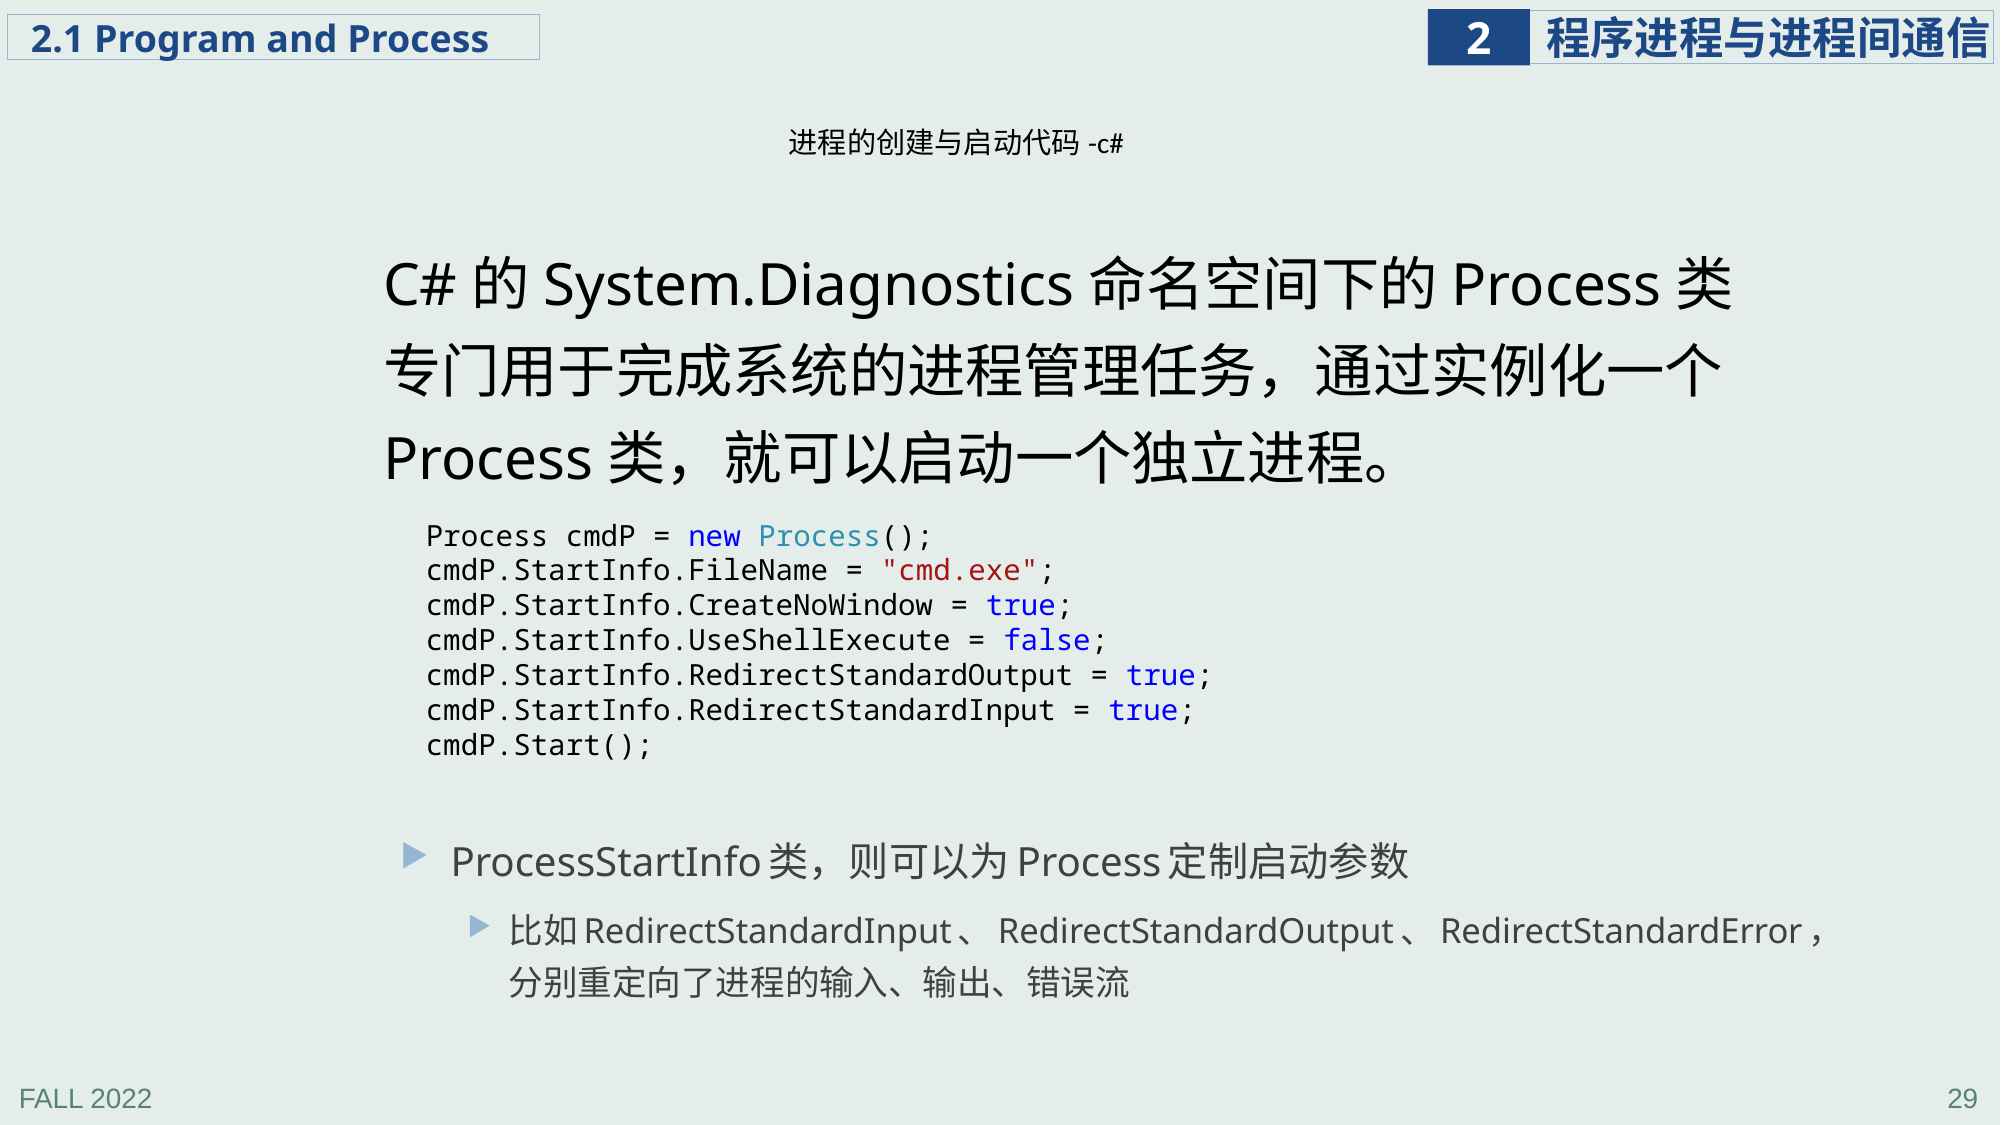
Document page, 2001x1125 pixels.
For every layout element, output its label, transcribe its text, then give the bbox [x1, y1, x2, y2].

text_box Process cmdP = new Process(); cmdP.StartInfo.FileName = "cmd.exe"; cmdP.StartInfo.CreateNoWindow = true; cmdP.StartInfo.UseShellExecute = false; cmdP.StartInfo.RedirectStandardOutput = true; cmdP.StartInfo.RedirectStandardInput = true; cmdP.Start(); [411, 509, 1502, 769]
text_box ProcessStartInfo类，则可以为Process定制启动参数 比如RedirectStandardInput、RedirectStandardOutput、RedirectStandardError，分别重定向了进程的输入、输出、错误流 [385, 816, 1877, 1017]
title 进程的创建与启动代码-c# [397, 86, 1516, 198]
list C#的System.Diagnostics命名空间下的Process类专门用于完成系统的进程管理任务，通过实例化一个Process类，就可以启动一个独立进程。 [371, 224, 1788, 523]
